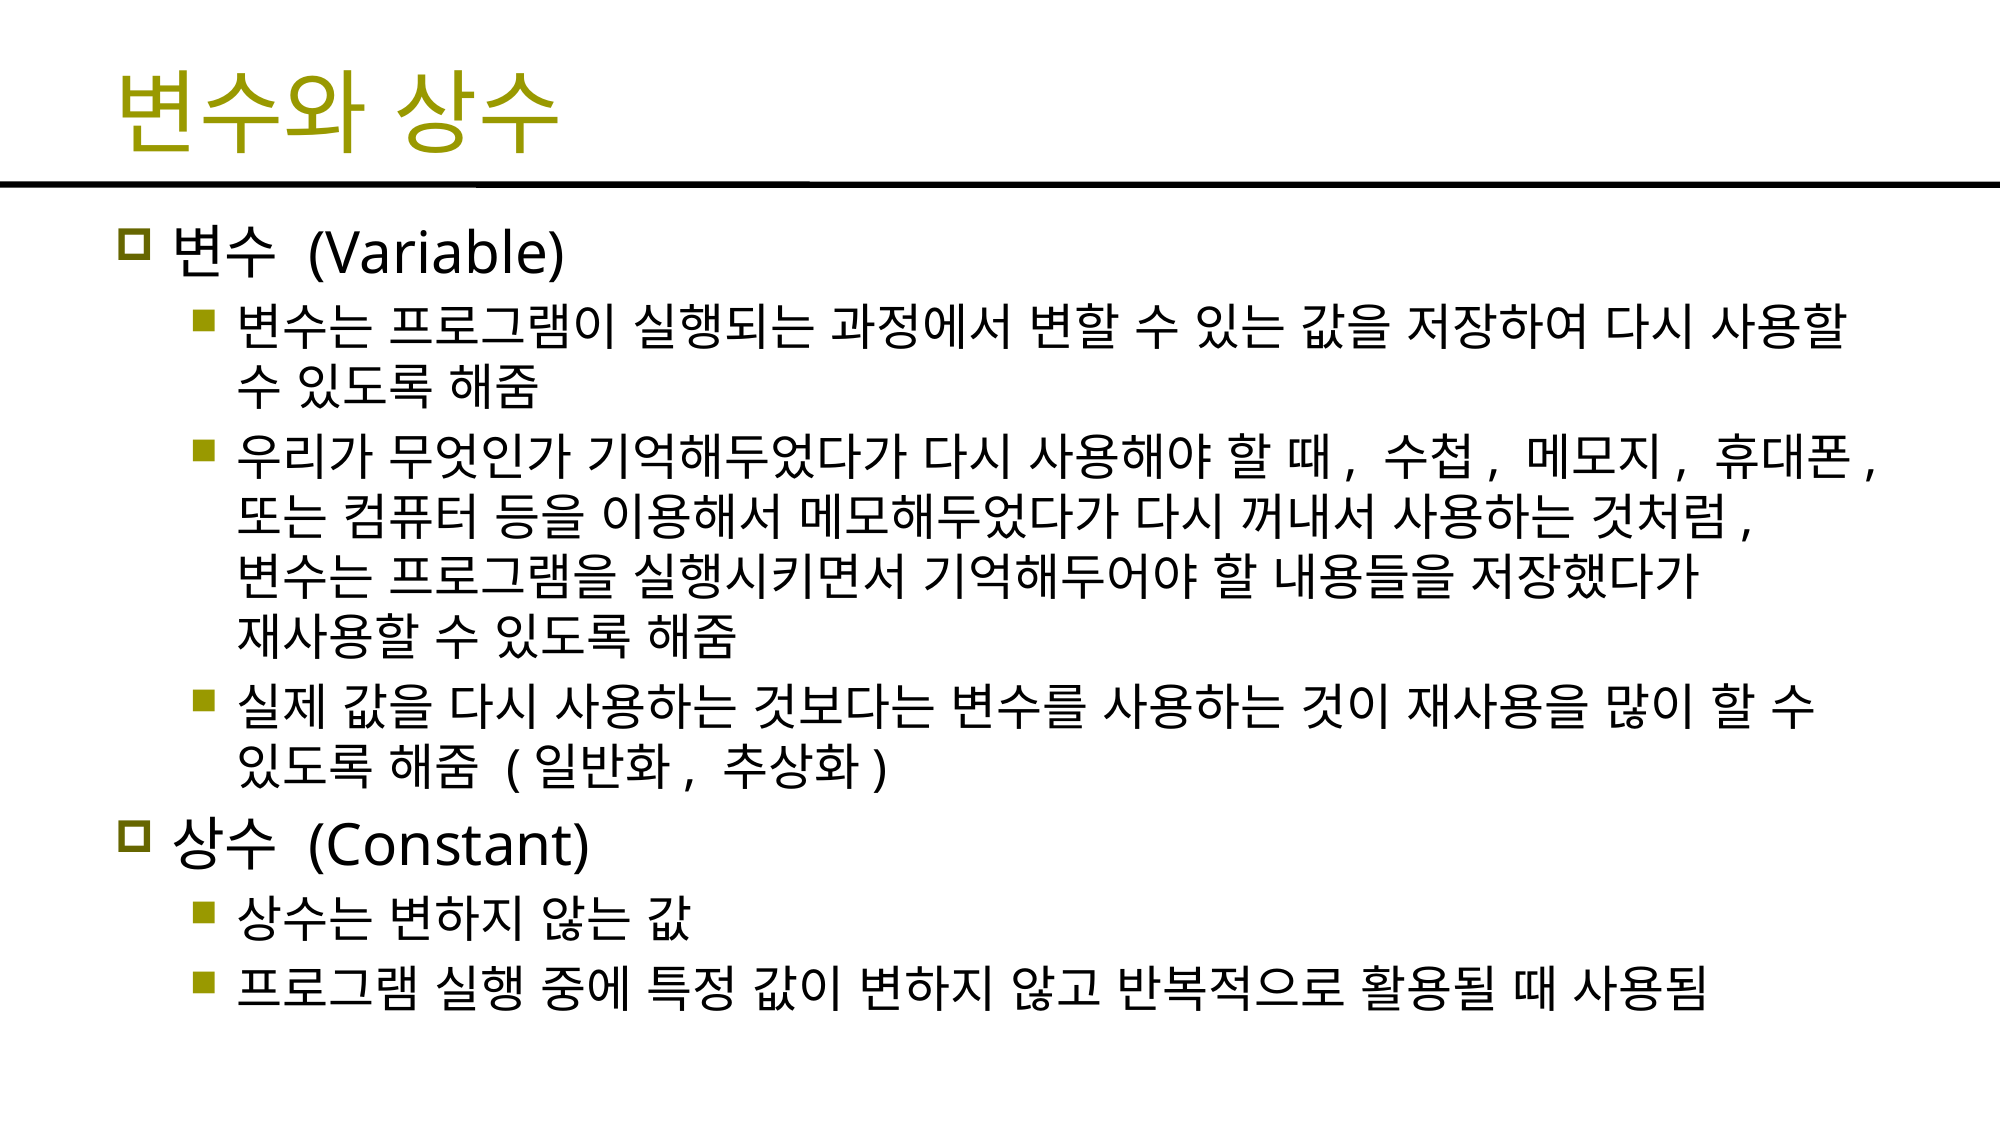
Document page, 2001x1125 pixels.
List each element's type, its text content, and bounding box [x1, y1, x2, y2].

title 변수와 상수 [99, 45, 1900, 173]
list 변수 (Variable) 변수는 프로그램이 실행되는 과정에서 변할 수 있는 값을 저장하여 다시 사용할 수 있도록 해줌 우리가 무엇인가 기억해두었다가 다시 사용해야 할 때, 수첩, 메모지, 휴대폰, 또는 컴퓨터 등을 이용해서 메모해두었다가 다시 꺼내서 사용하는 것처럼, 변수는 프로그램을 실행시키면서 기억해두어야 할 내용들을 저장했다가 재사용할 수 있도록 해줌 실제 값을 다시 사용하는 것보다는 변수를 사용하는 것이 재사용을 많이 할 수 있도록 해줌 (일반화, 추상화) 상수 (Constant) 상수는 변하지 않는 값 프로그램 실행 중에 특정 값이 변하지 않고 반복적으로 활용될 때 사용됨 [99, 208, 1900, 1006]
